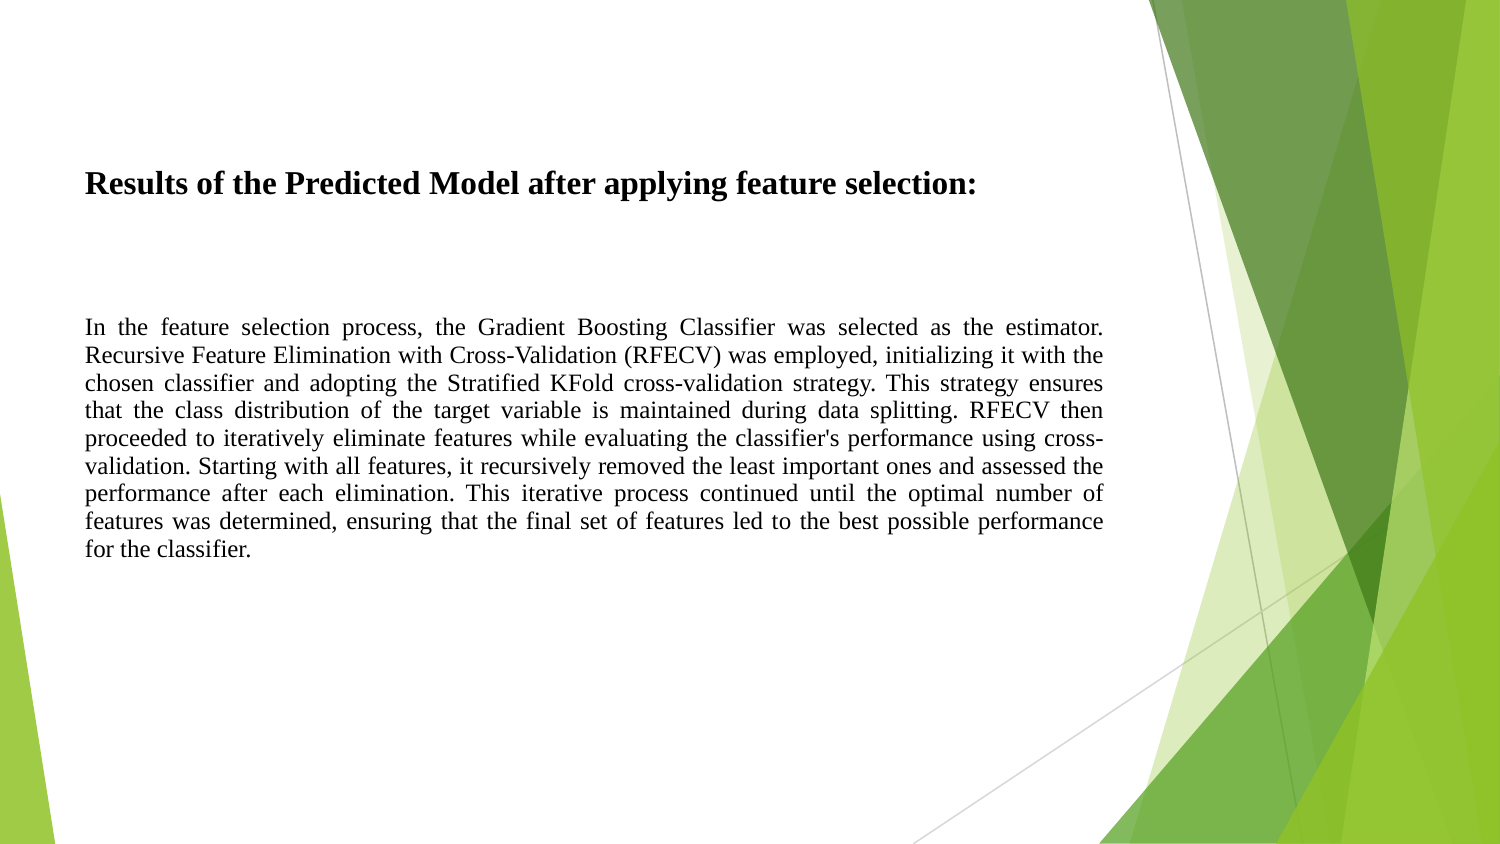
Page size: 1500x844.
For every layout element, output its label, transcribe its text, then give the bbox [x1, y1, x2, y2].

list Results of the Predicted Model after applying feature selection: In the feature selection process, the Gradient Boosting Classifier was selected as the estimator. Recursive Feature Elimination with Cross-Validation (RFECV) was employed, initializing it with the chosen classifier and adopting the Stratified KFold cross-validation strategy. This strategy ensures that the class distribution of the target variable is maintained during data splitting. RFECV then proceeded to iteratively eliminate features while evaluating the classifier's performance using cross-validation. Starting with all features, it recursively removed the least important ones and assessed the performance after each elimination. This iterative process continued until the optimal number of features was determined, ensuring that the final set of features led to the best possible performance for the classifier. [51, 108, 1121, 750]
